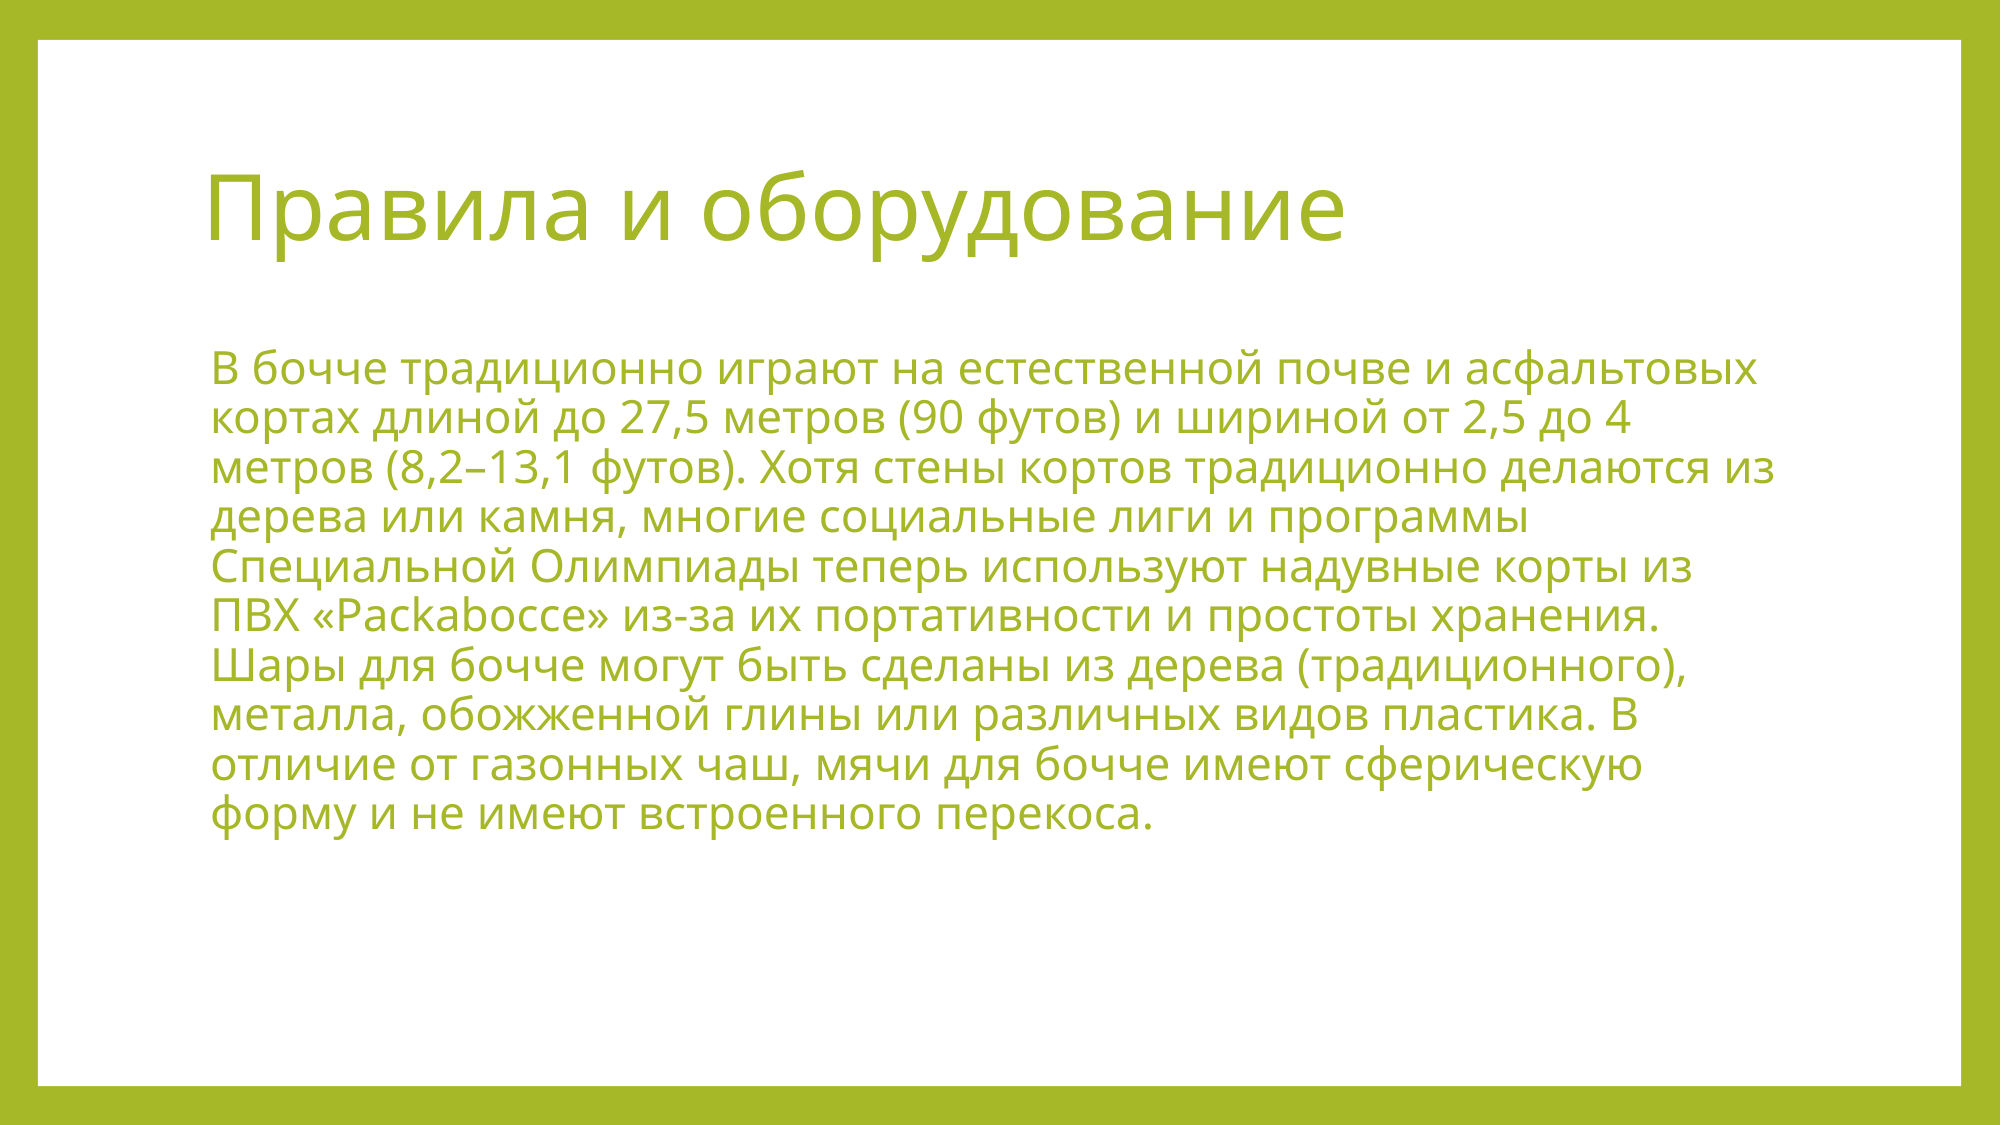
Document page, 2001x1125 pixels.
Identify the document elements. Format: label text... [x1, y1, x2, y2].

title Правила и оборудование [187, 99, 1808, 323]
list В бочче традиционно играют на естественной почве и асфальтовых кортах длиной до 27,5 метров (90 футов) и шириной от 2,5 до 4 метров (8,2–13,1 футов). Хотя стены кортов традиционно делаются из дерева или камня, многие социальные лиги и программы Специальной Олимпиады теперь используют надувные корты из ПВХ «Packabocce» из-за их портативности и простоты хранения. Шары для бочче могут быть сделаны из дерева (традиционного), металла, обожженной глины или различных видов пластика. В отличие от газонных чаш, мячи для бочче имеют сферическую форму и не имеют встроенного перекоса. [187, 337, 1808, 1000]
